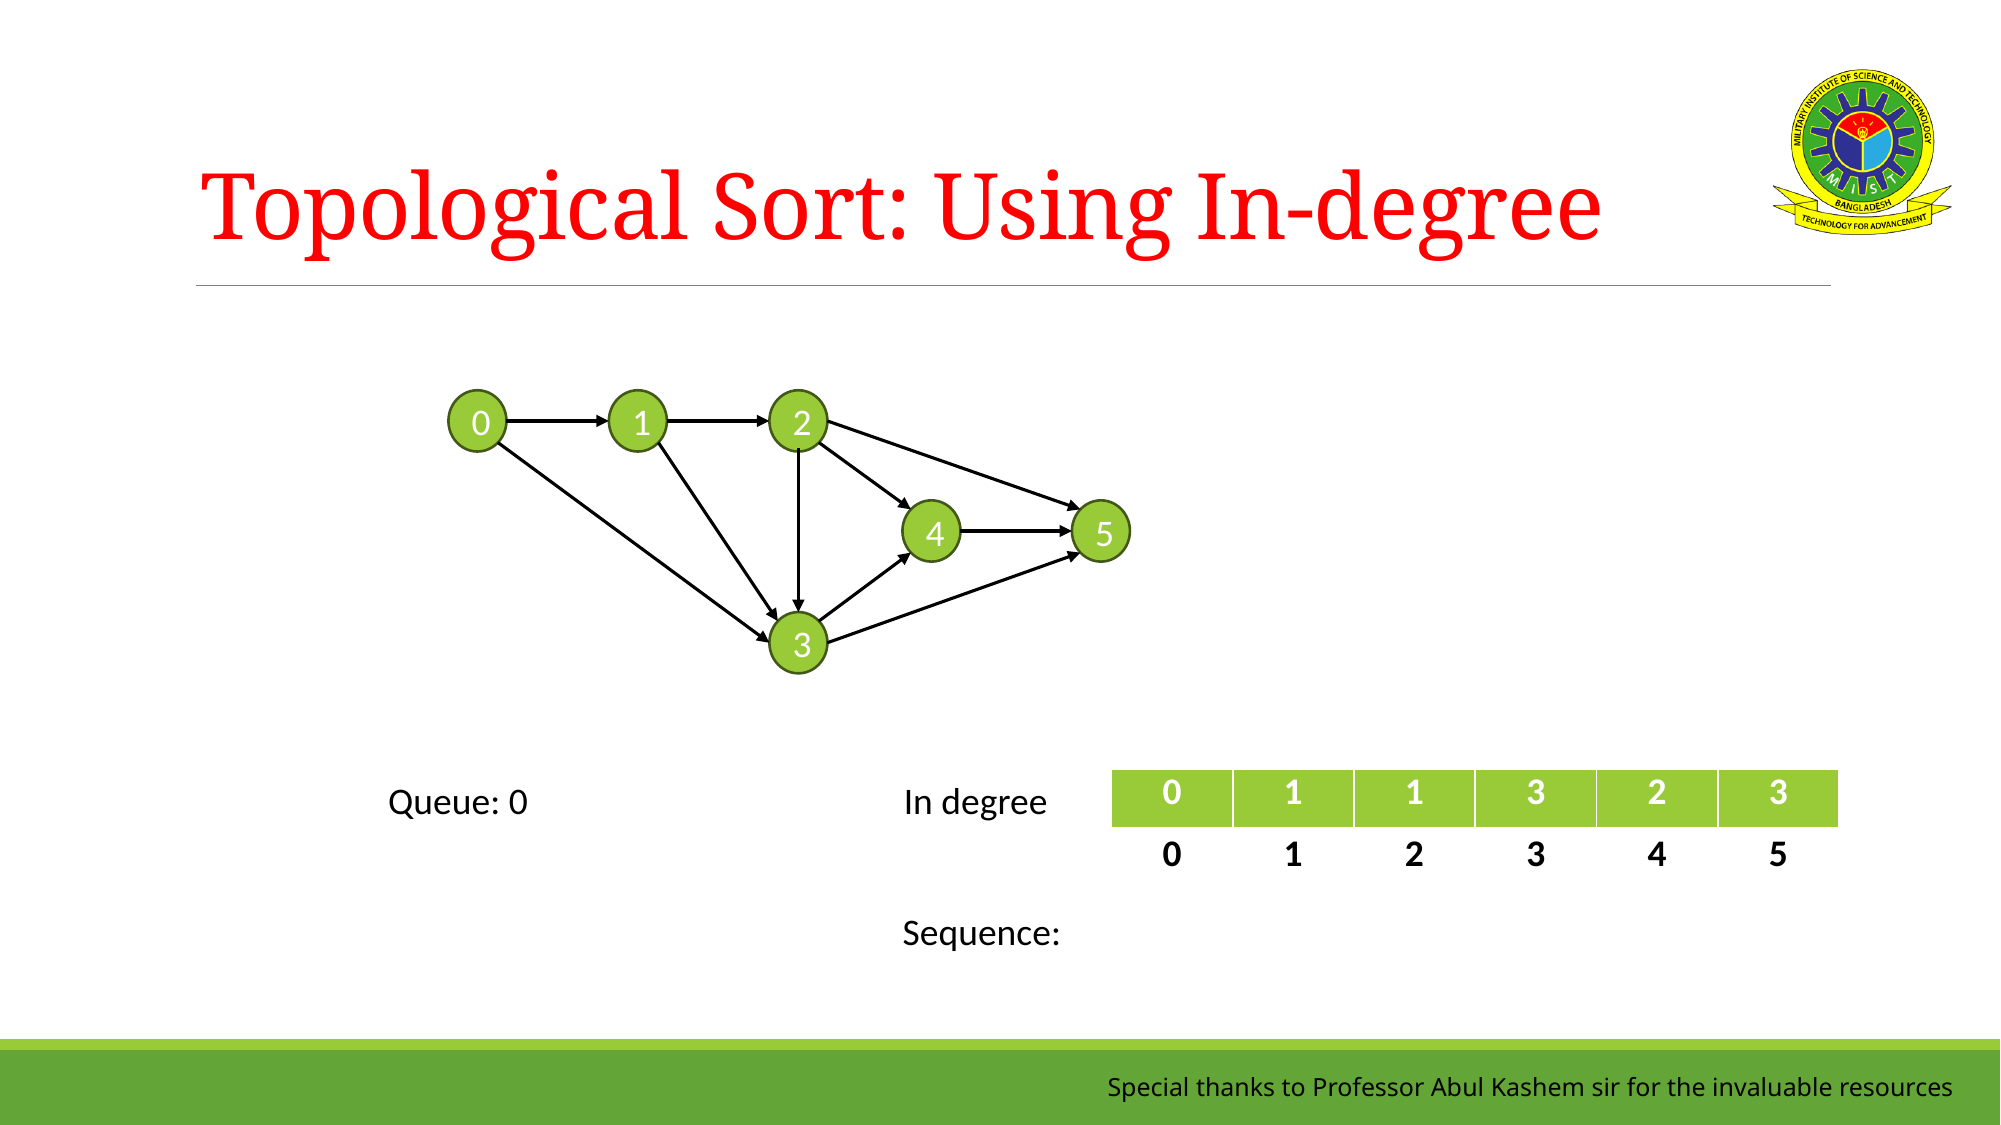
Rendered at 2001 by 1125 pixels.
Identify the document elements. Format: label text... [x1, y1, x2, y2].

text_box 4 [901, 518, 962, 549]
text_box 1 [607, 388, 669, 439]
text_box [818, 552, 826, 622]
table_header 3 [1476, 832, 1596, 889]
table_header 4 [1597, 832, 1717, 889]
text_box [497, 442, 770, 644]
text_box 5 [1070, 499, 1132, 563]
text_box Queue: 0 [373, 769, 552, 830]
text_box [826, 420, 1081, 510]
text_box Special thanks to Professor Abul Kashem sir for the invaluable resources [1092, 1064, 1970, 1109]
text_box 0 [447, 388, 508, 453]
table_header 3 [1476, 770, 1596, 827]
table_header 2 [1355, 832, 1474, 889]
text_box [818, 442, 823, 510]
table_header 1 [1234, 832, 1353, 889]
table_header 1 [1234, 770, 1353, 827]
table_header 2 [1597, 770, 1717, 827]
table_header 0 [1112, 770, 1232, 827]
text_box 3 [768, 611, 828, 675]
text_box 2 [768, 388, 829, 453]
table_header 0 [1112, 832, 1232, 889]
text_box Sequence: [887, 900, 1554, 961]
picture [1906, 66, 1953, 238]
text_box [826, 552, 1081, 644]
title Topological Sort: Using In-degree [185, 27, 1906, 266]
table_header 3 [1719, 770, 1838, 827]
text_box In degree [888, 769, 1072, 830]
table_header 1 [1355, 770, 1474, 827]
table_header 5 [1719, 832, 1838, 889]
